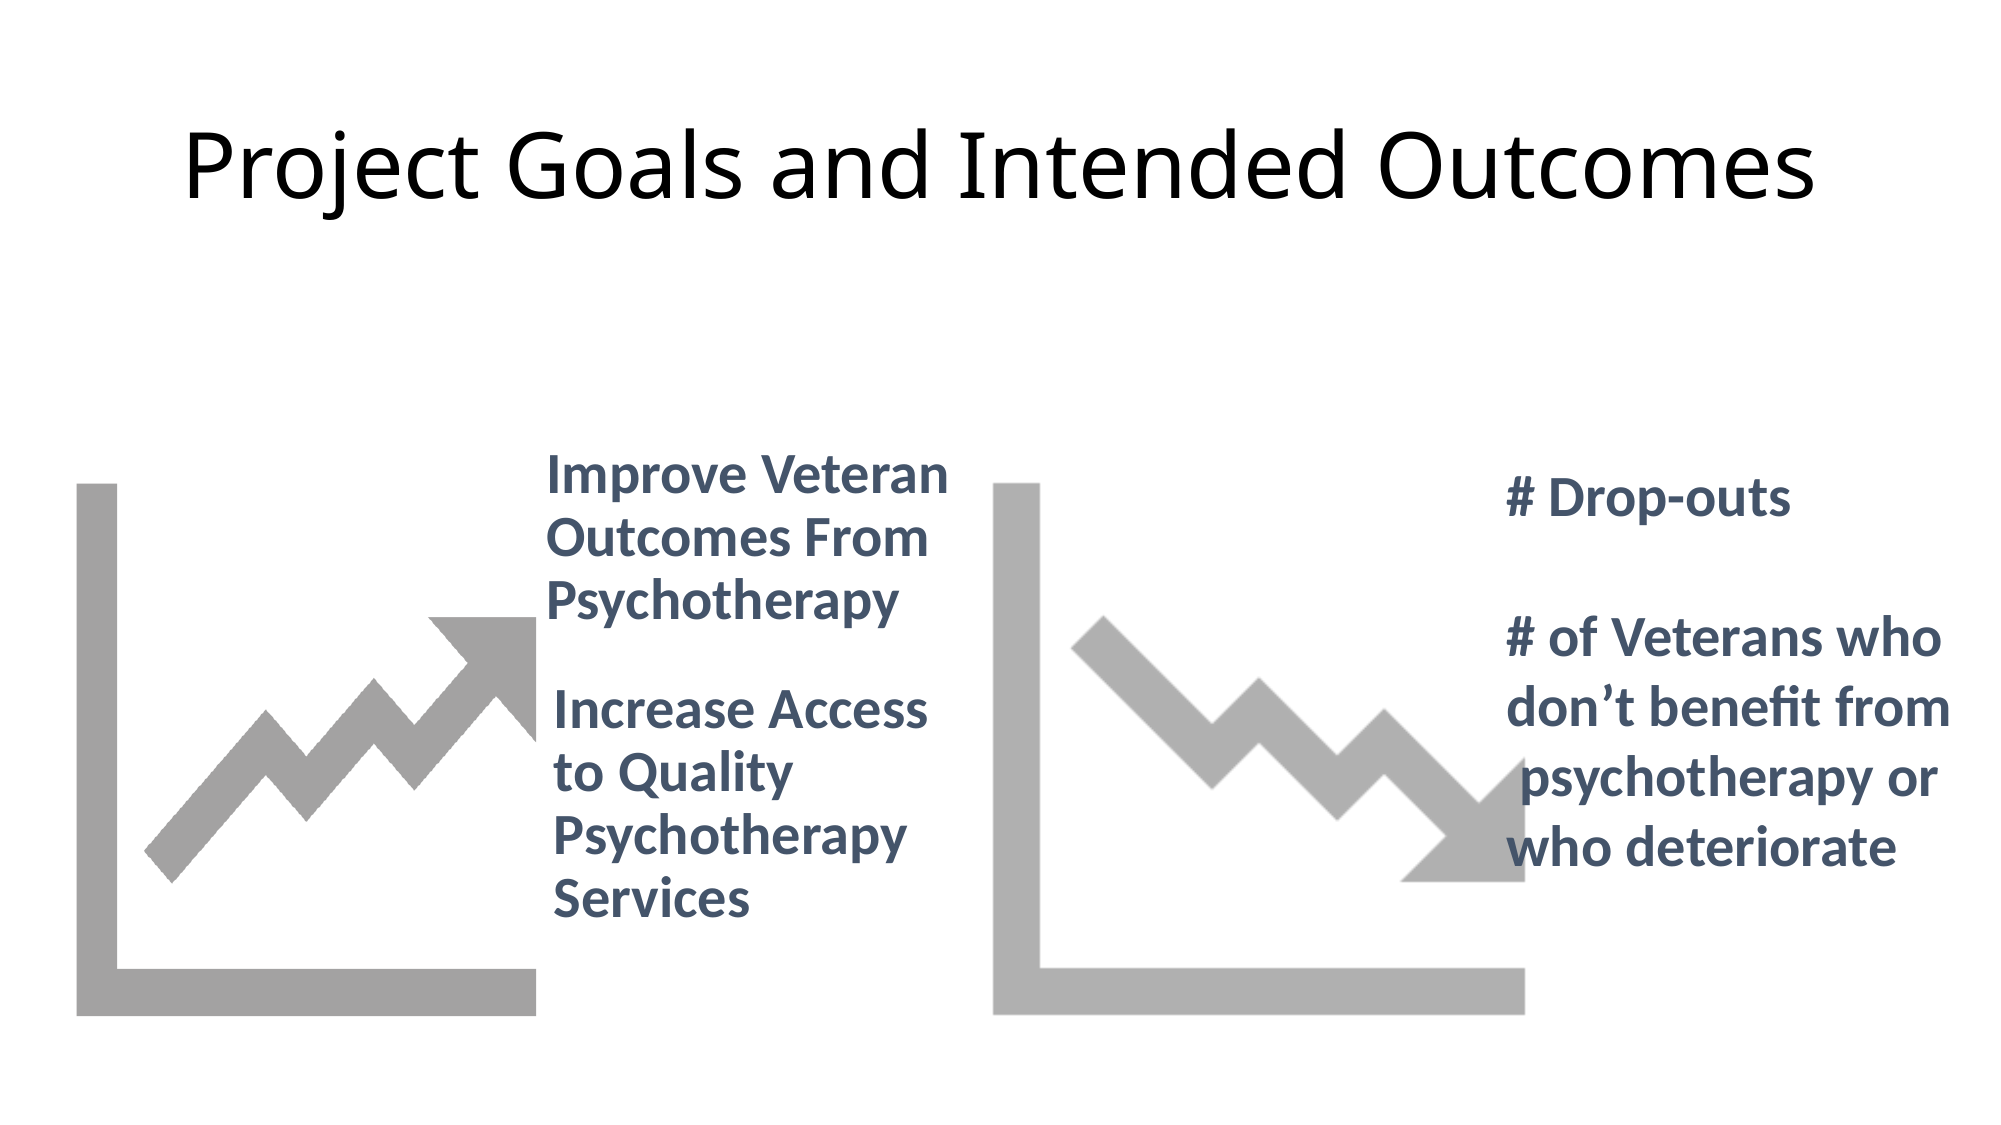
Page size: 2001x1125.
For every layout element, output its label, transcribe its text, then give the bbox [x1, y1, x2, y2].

title Project Goals and Intended Outcomes [137, 59, 1863, 278]
picture [884, 374, 1635, 1125]
picture [0, 374, 630, 1125]
text_box # Drop-outs # of Veterans who don’t benefit from psychotherapy or who deteriorate [1884, 451, 1978, 931]
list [1635, 374, 1884, 939]
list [152, 368, 1003, 934]
